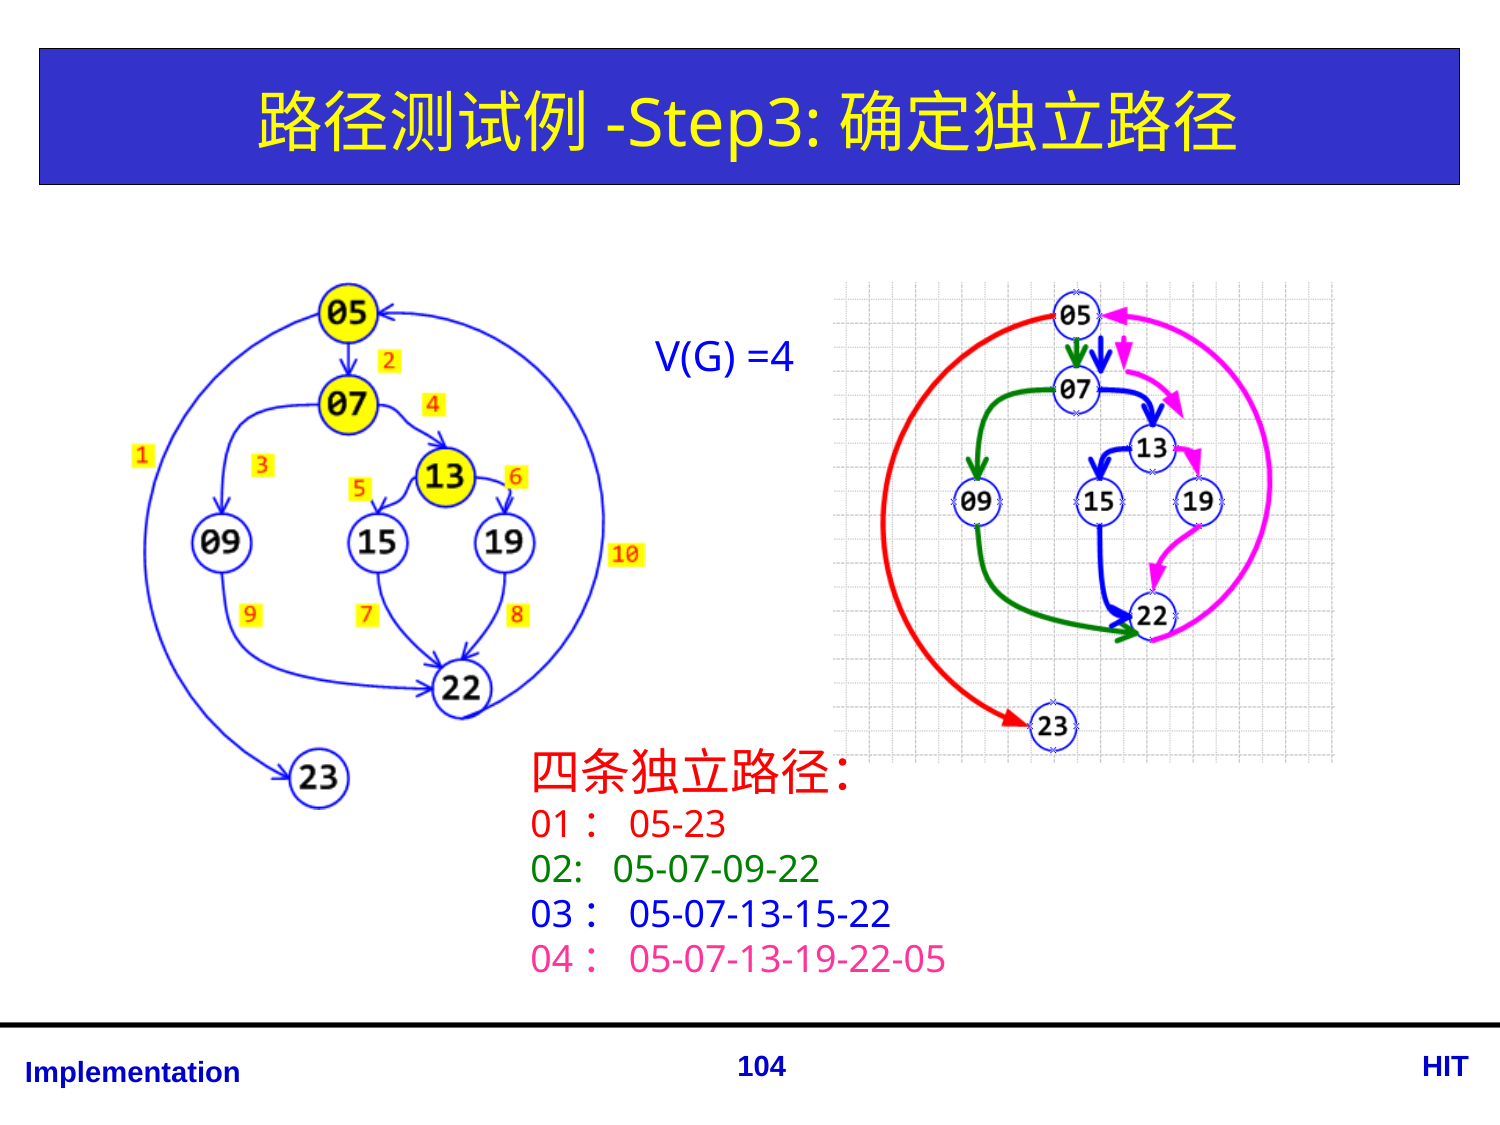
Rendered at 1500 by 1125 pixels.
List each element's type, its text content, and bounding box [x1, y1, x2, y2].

picture [131, 282, 647, 810]
text_box V(G) =4 [652, 322, 821, 388]
picture [833, 282, 1336, 764]
title 路径测试例-Step3:确定独立路径 [38, 54, 1457, 185]
text_box 四条独立路径： 01：05-23 02: 05-07-09-22 03：05-07-13-15-22 04：05-07-13-19-22-05 [515, 732, 1043, 988]
